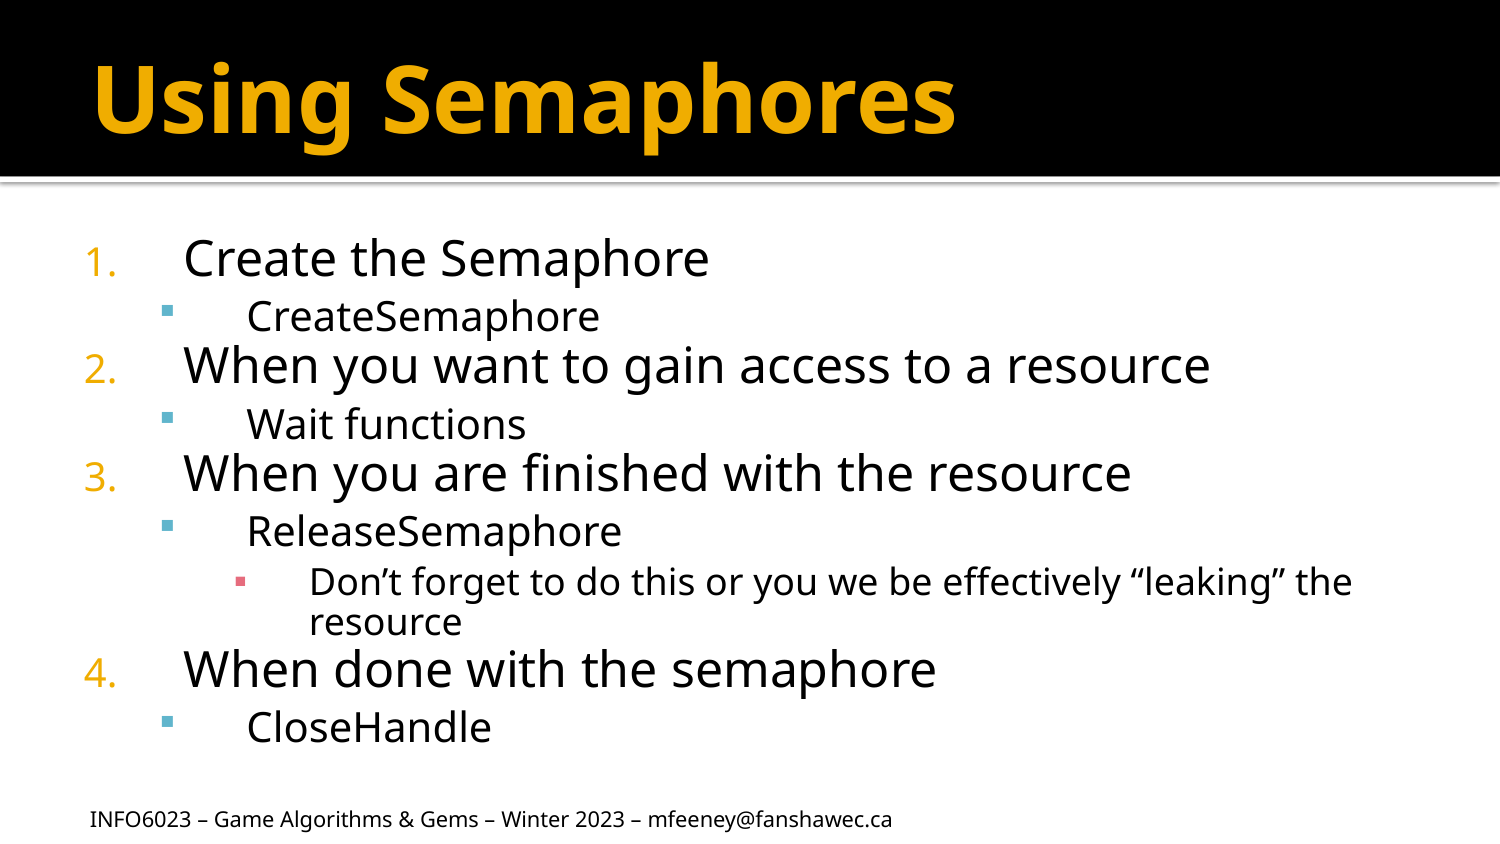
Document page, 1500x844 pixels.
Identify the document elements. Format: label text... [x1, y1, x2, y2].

title Using Semaphores [75, 19, 1425, 174]
list Create the Semaphore CreateSemaphore When you want to gain access to a resource Wait functions When you are finished with the resource ReleaseSemaphore Don’t forget to do this or you we be effectively “leaking” the resource When done with the semaphore CloseHandle [75, 218, 1425, 788]
